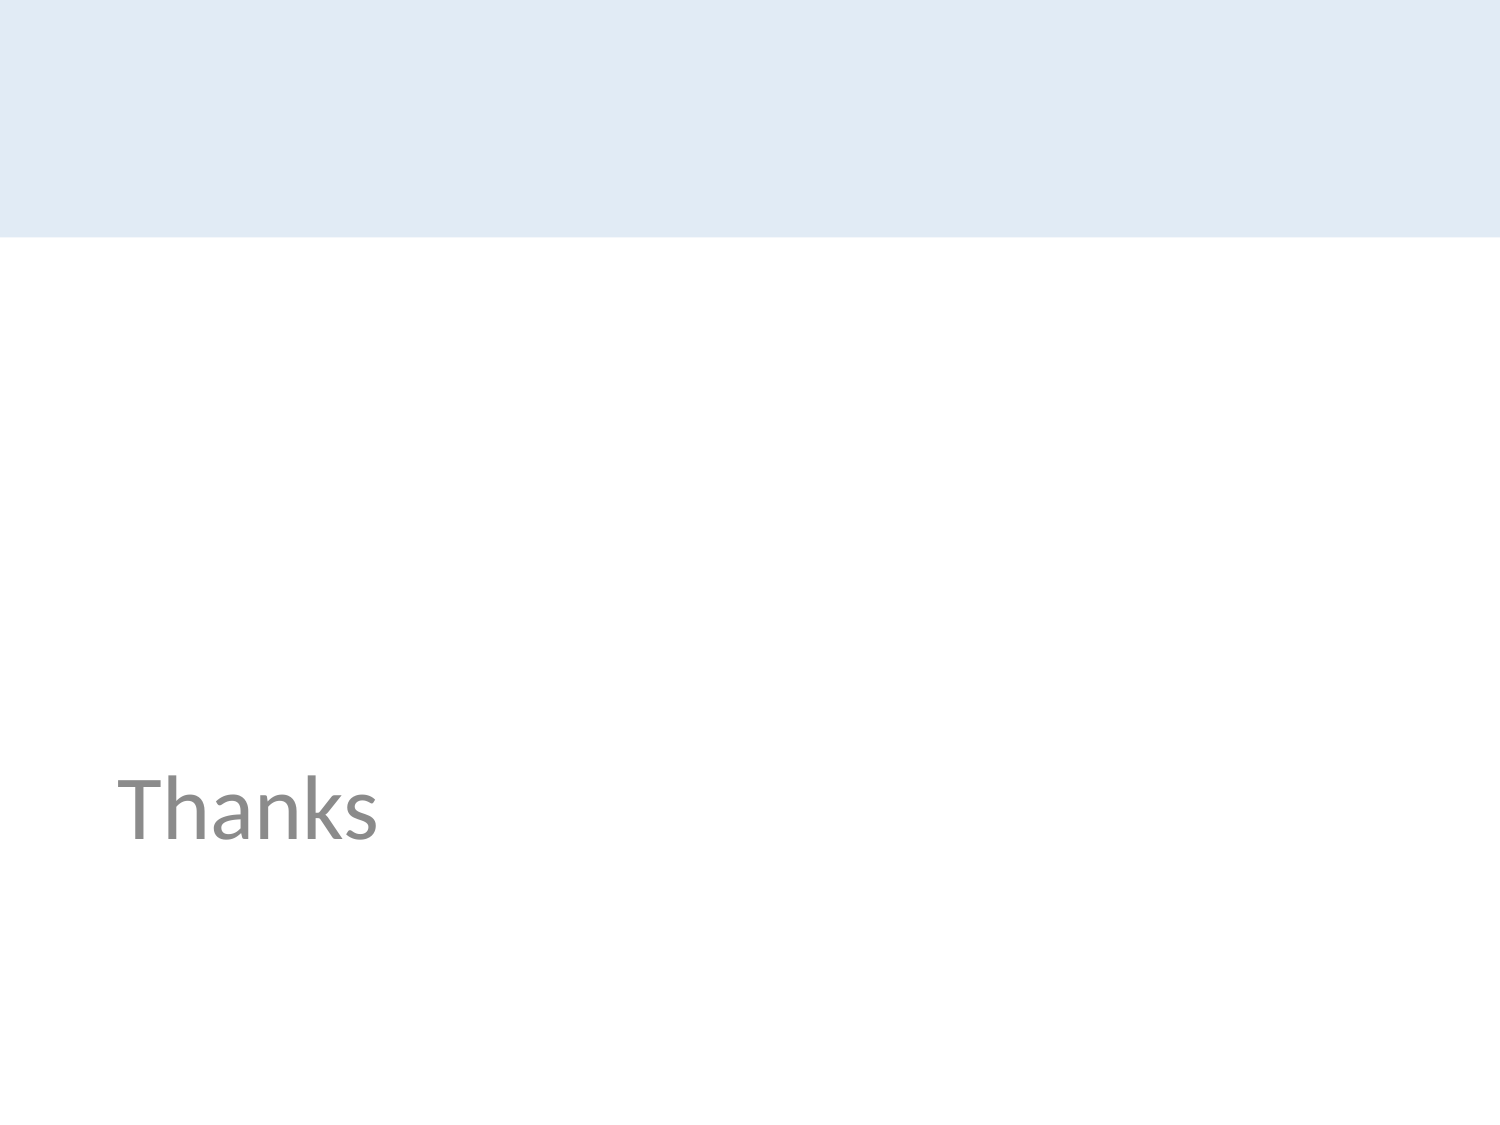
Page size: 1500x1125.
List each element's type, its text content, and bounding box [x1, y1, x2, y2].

list Thanks [102, 752, 1397, 999]
